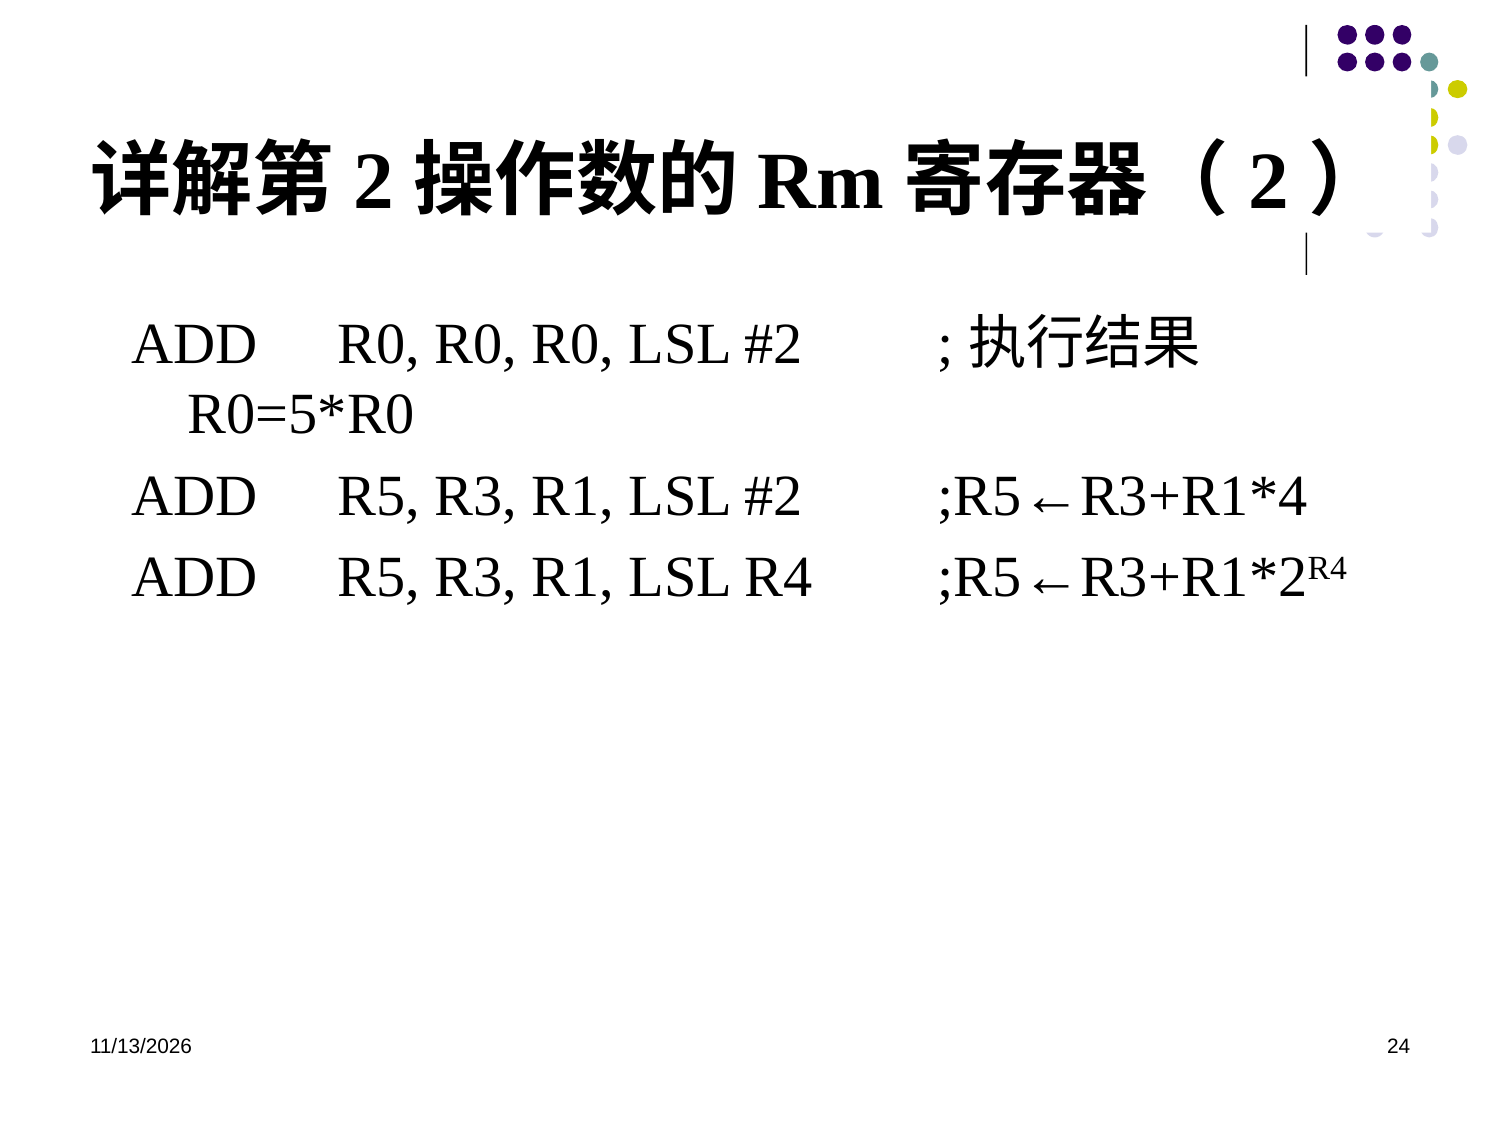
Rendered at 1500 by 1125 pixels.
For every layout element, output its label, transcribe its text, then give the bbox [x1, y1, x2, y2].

title 详解第2操作数的Rm寄存器（2） [75, 76, 1432, 233]
slide_number 24 [1074, 1024, 1426, 1101]
list ADD R0, R0, R0, LSL #2 ;执行结果R0=5*R0 ADD R5, R3, R1, LSL #2 ;R5←R3+R1*4 ADD R5, R3, R1, LSL R4 ;R5←R3+R1*2R4 [116, 297, 1392, 599]
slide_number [74, 1024, 426, 1101]
